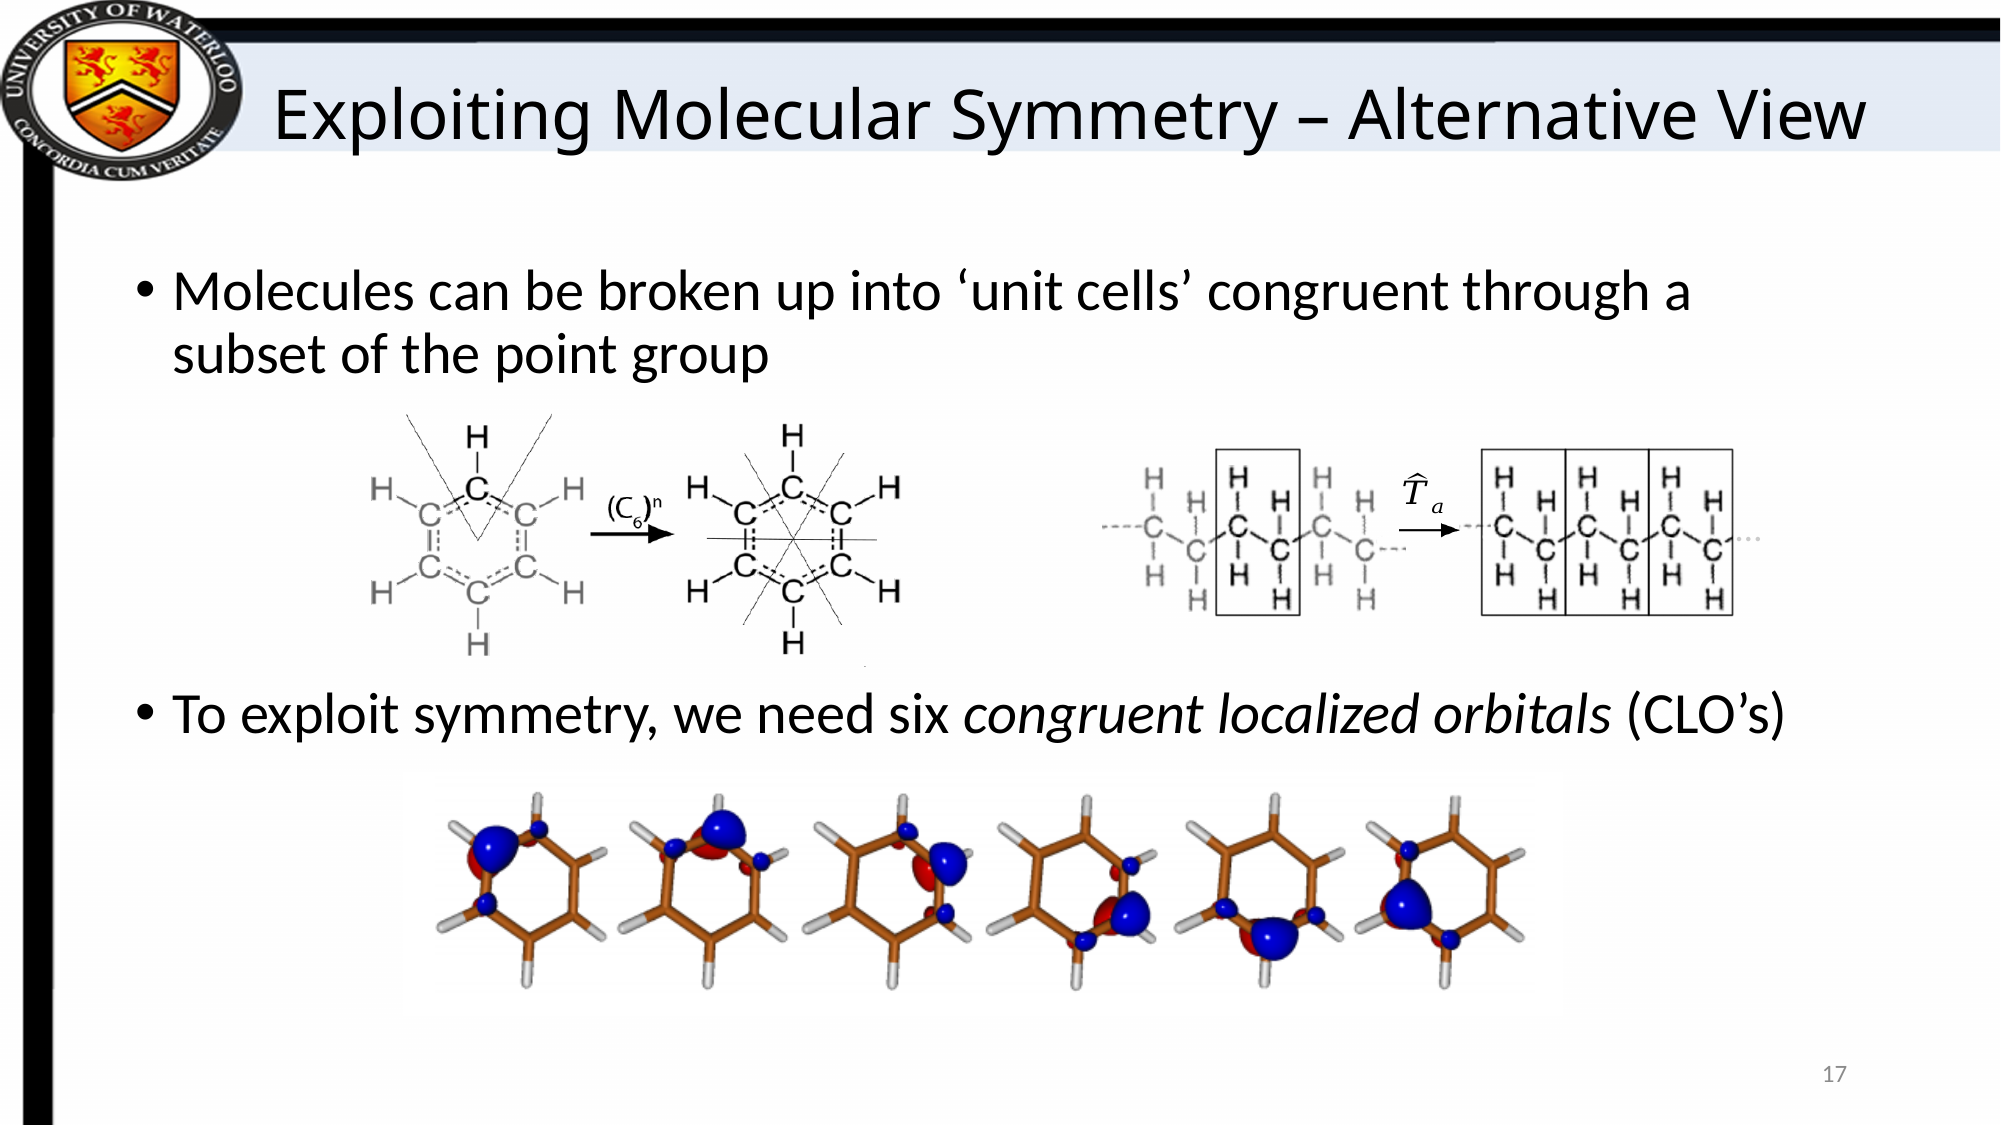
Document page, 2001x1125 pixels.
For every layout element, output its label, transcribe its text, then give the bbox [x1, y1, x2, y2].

picture [0, 0, 2001, 1125]
list Molecules can be broken up into ‘unit cells’ congruent through a subset of the point group [120, 252, 1846, 461]
slide_number 17 [1412, 1042, 1863, 1103]
title Exploiting Molecular Symmetry – Alternative View [257, 53, 1983, 182]
text_box … [1740, 496, 1777, 556]
text_box To exploit symmetry, we need six congruent localized orbitals (CLO’s) [120, 675, 1846, 885]
